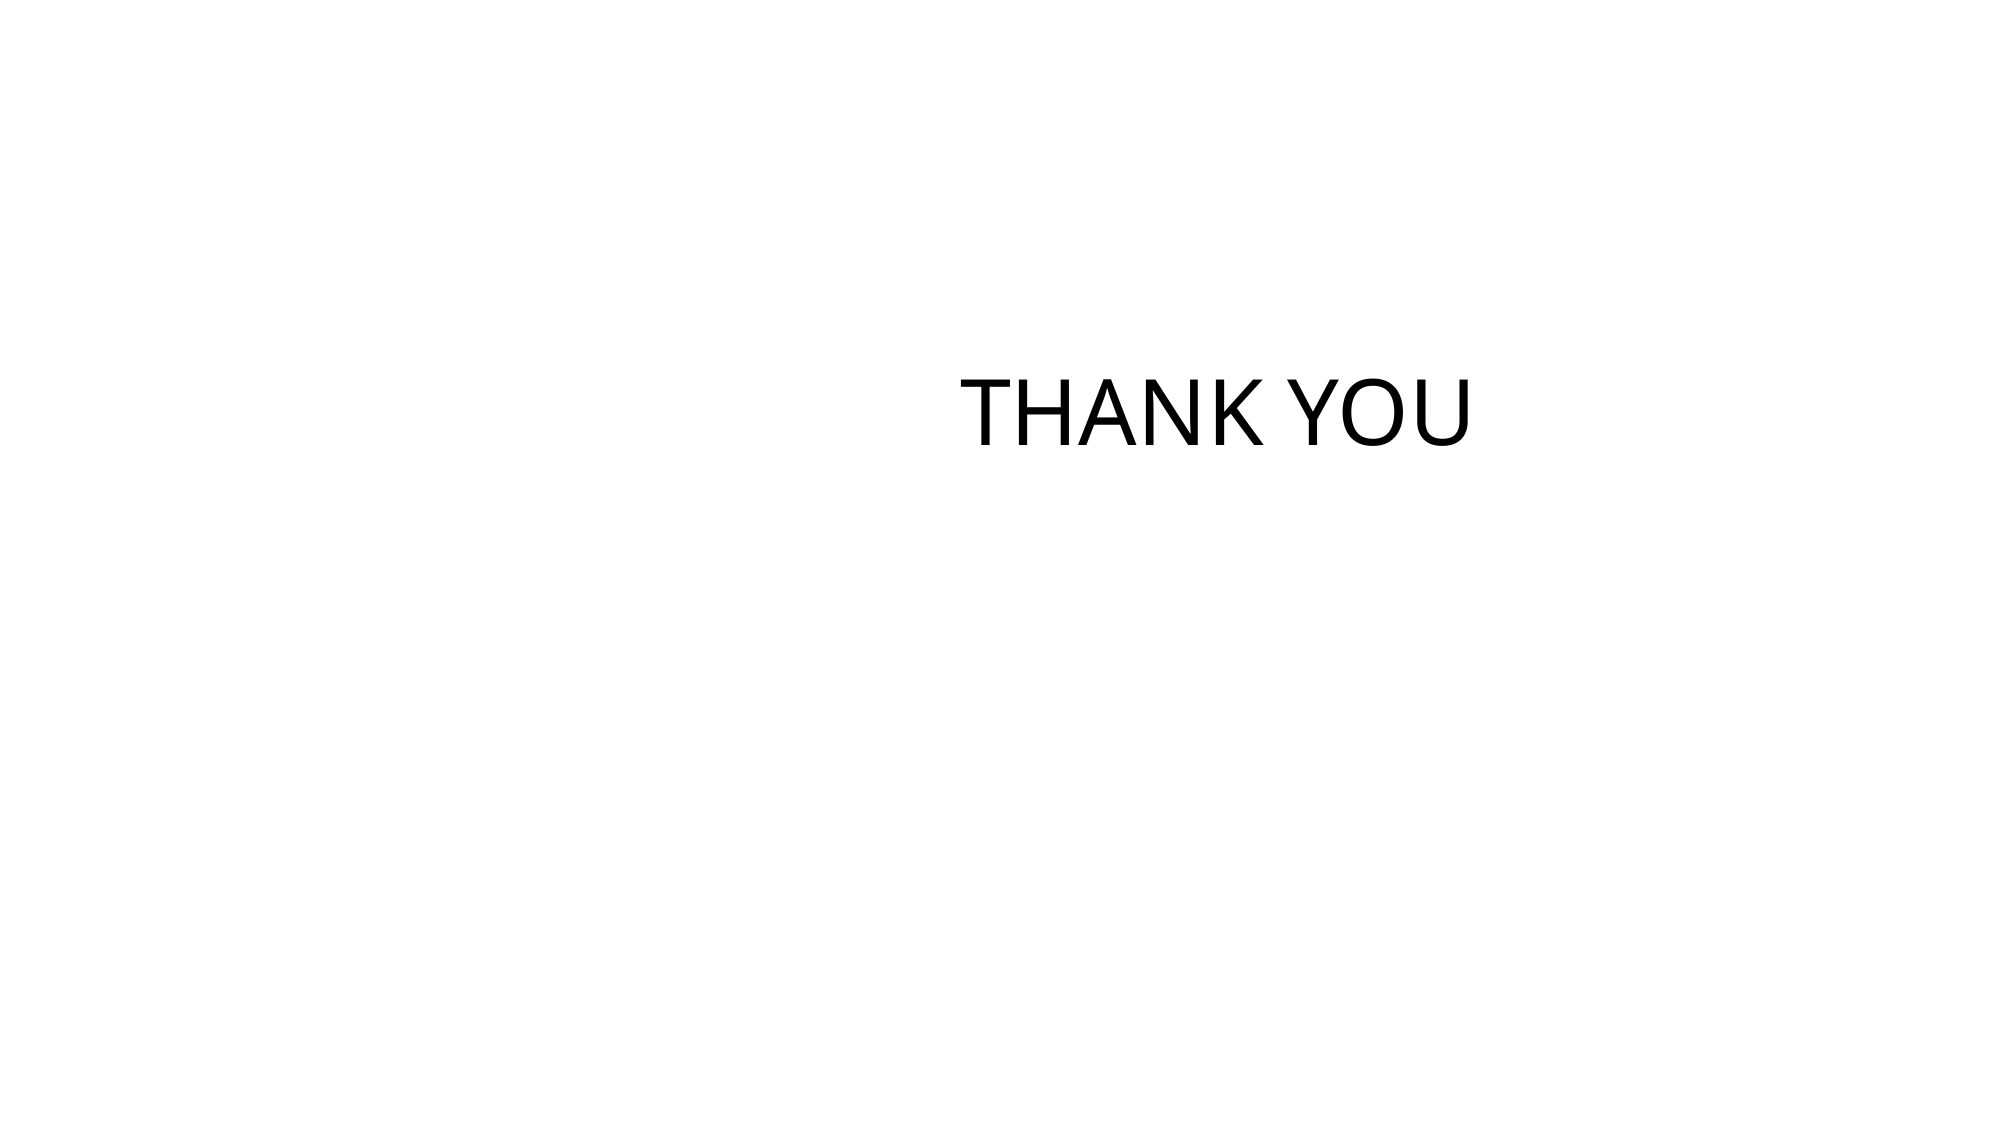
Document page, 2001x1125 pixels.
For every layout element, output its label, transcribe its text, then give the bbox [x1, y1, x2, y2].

title THANK YOU [137, 59, 1863, 772]
